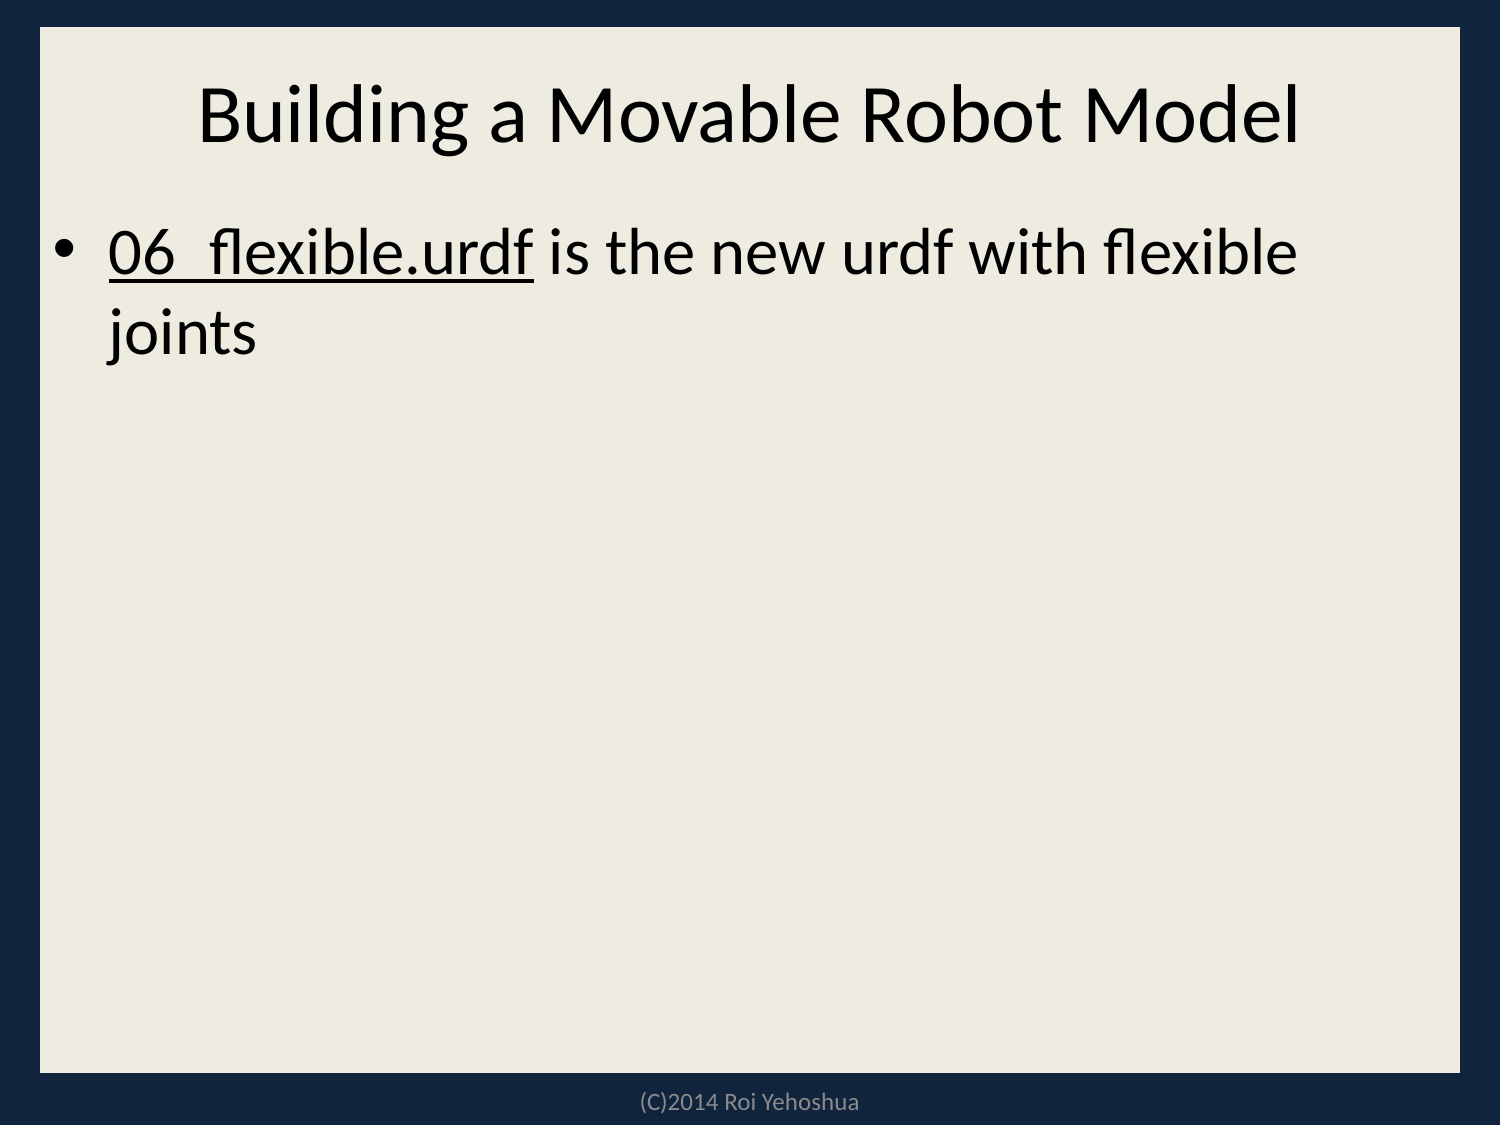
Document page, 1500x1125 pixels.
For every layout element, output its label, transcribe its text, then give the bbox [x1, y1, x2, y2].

footer (C)2014 Roi Yehoshua [512, 1074, 988, 1125]
title Building a Movable Robot Model [37, 31, 1463, 188]
list 06_flexible.urdf is the new urdf with flexible joints [37, 200, 1463, 1080]
